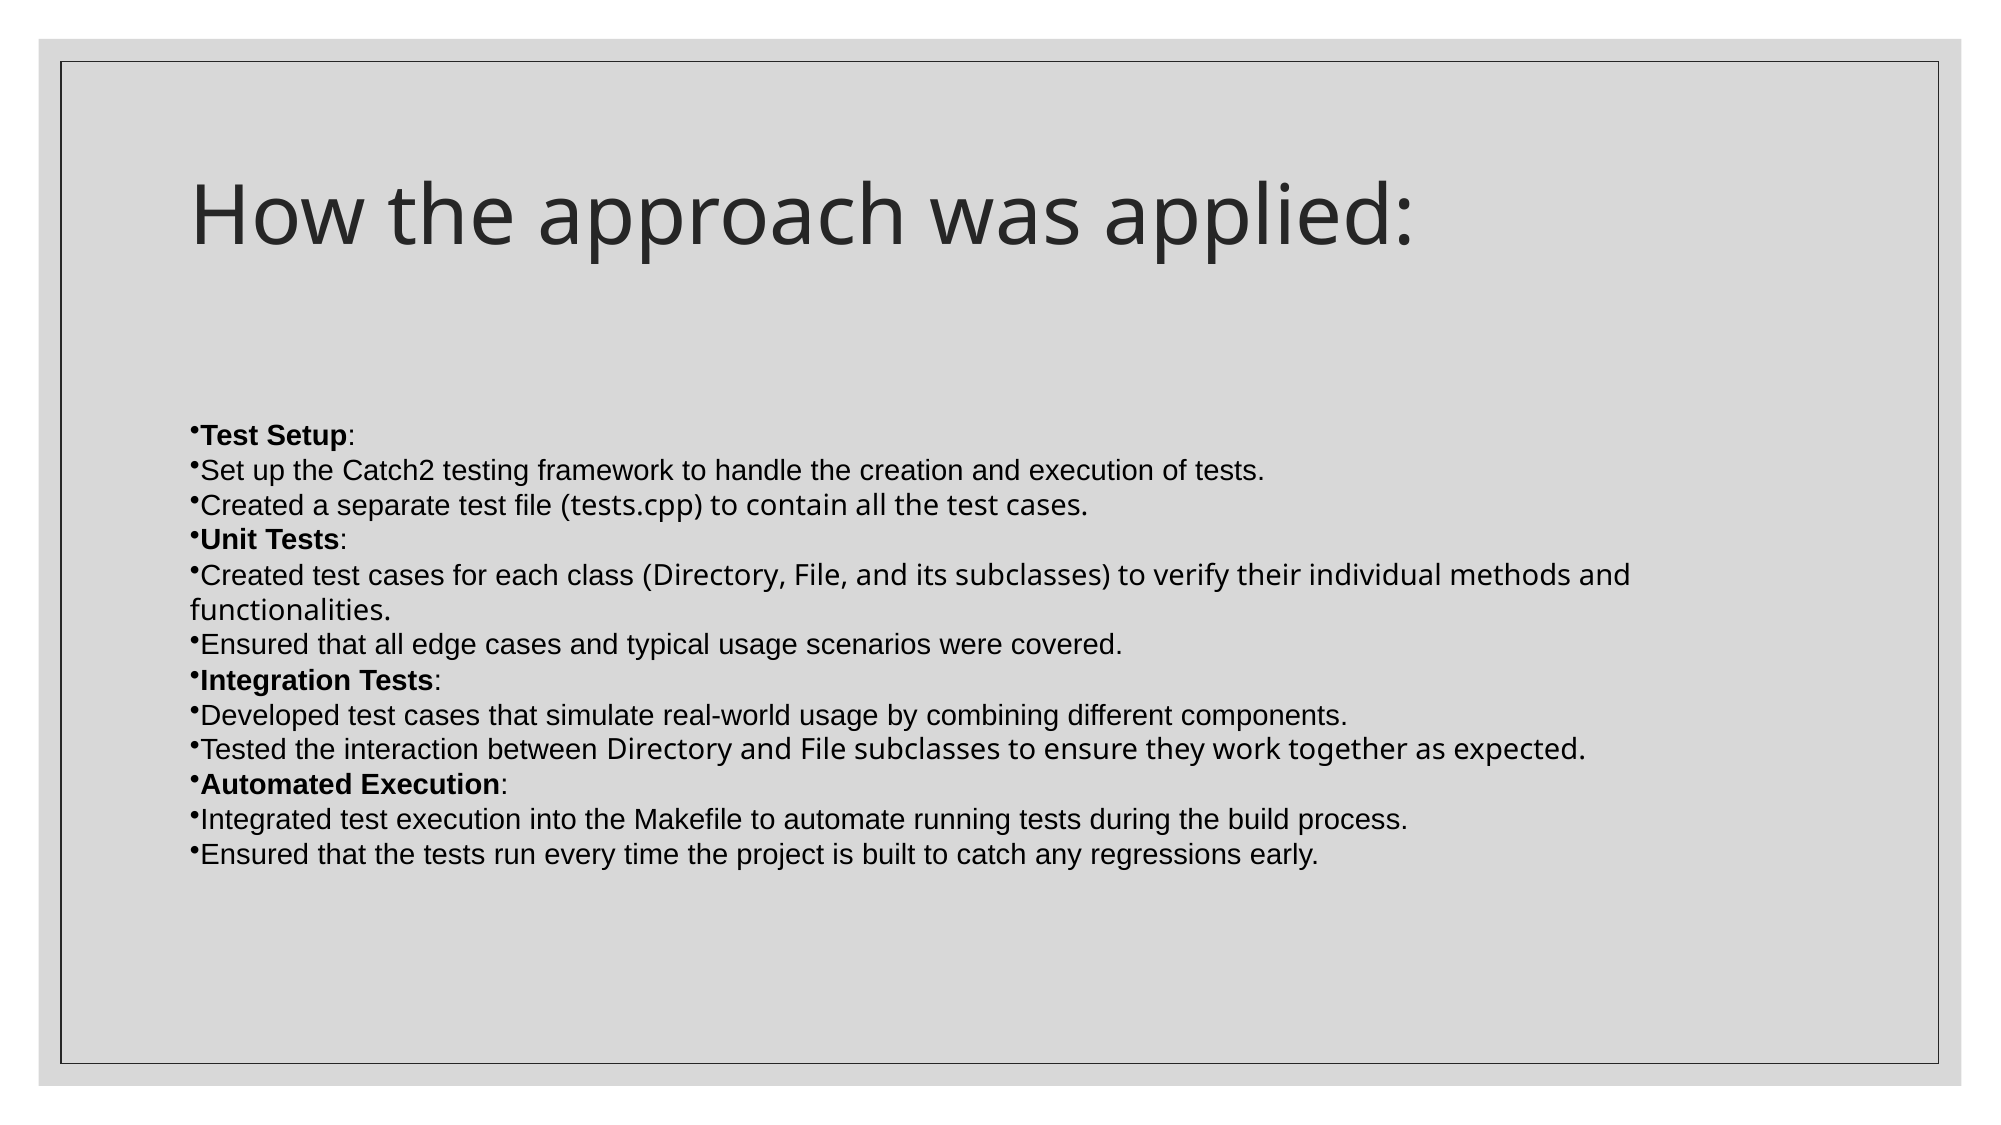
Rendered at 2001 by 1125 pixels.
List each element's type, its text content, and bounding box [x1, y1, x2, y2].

title How the approach was applied: [174, 105, 1825, 331]
list Test Setup: Set up the Catch2 testing framework to handle the creation and execution of tests. Created a separate test file (tests.cpp) to contain all the test cases. Unit Tests: Created test cases for each class (Directory, File, and its subclasses) to verify their individual methods and functionalities. Ensured that all edge cases and typical usage scenarios were covered. Integration Tests: Developed test cases that simulate real-world usage by combining different components. Tested the interaction between Directory and File subclasses to ensure they work together as expected. Automated Execution: Integrated test execution into the Makefile to automate running tests during the build process. Ensured that the tests run every time the project is built to catch any regressions early. [174, 334, 1816, 988]
